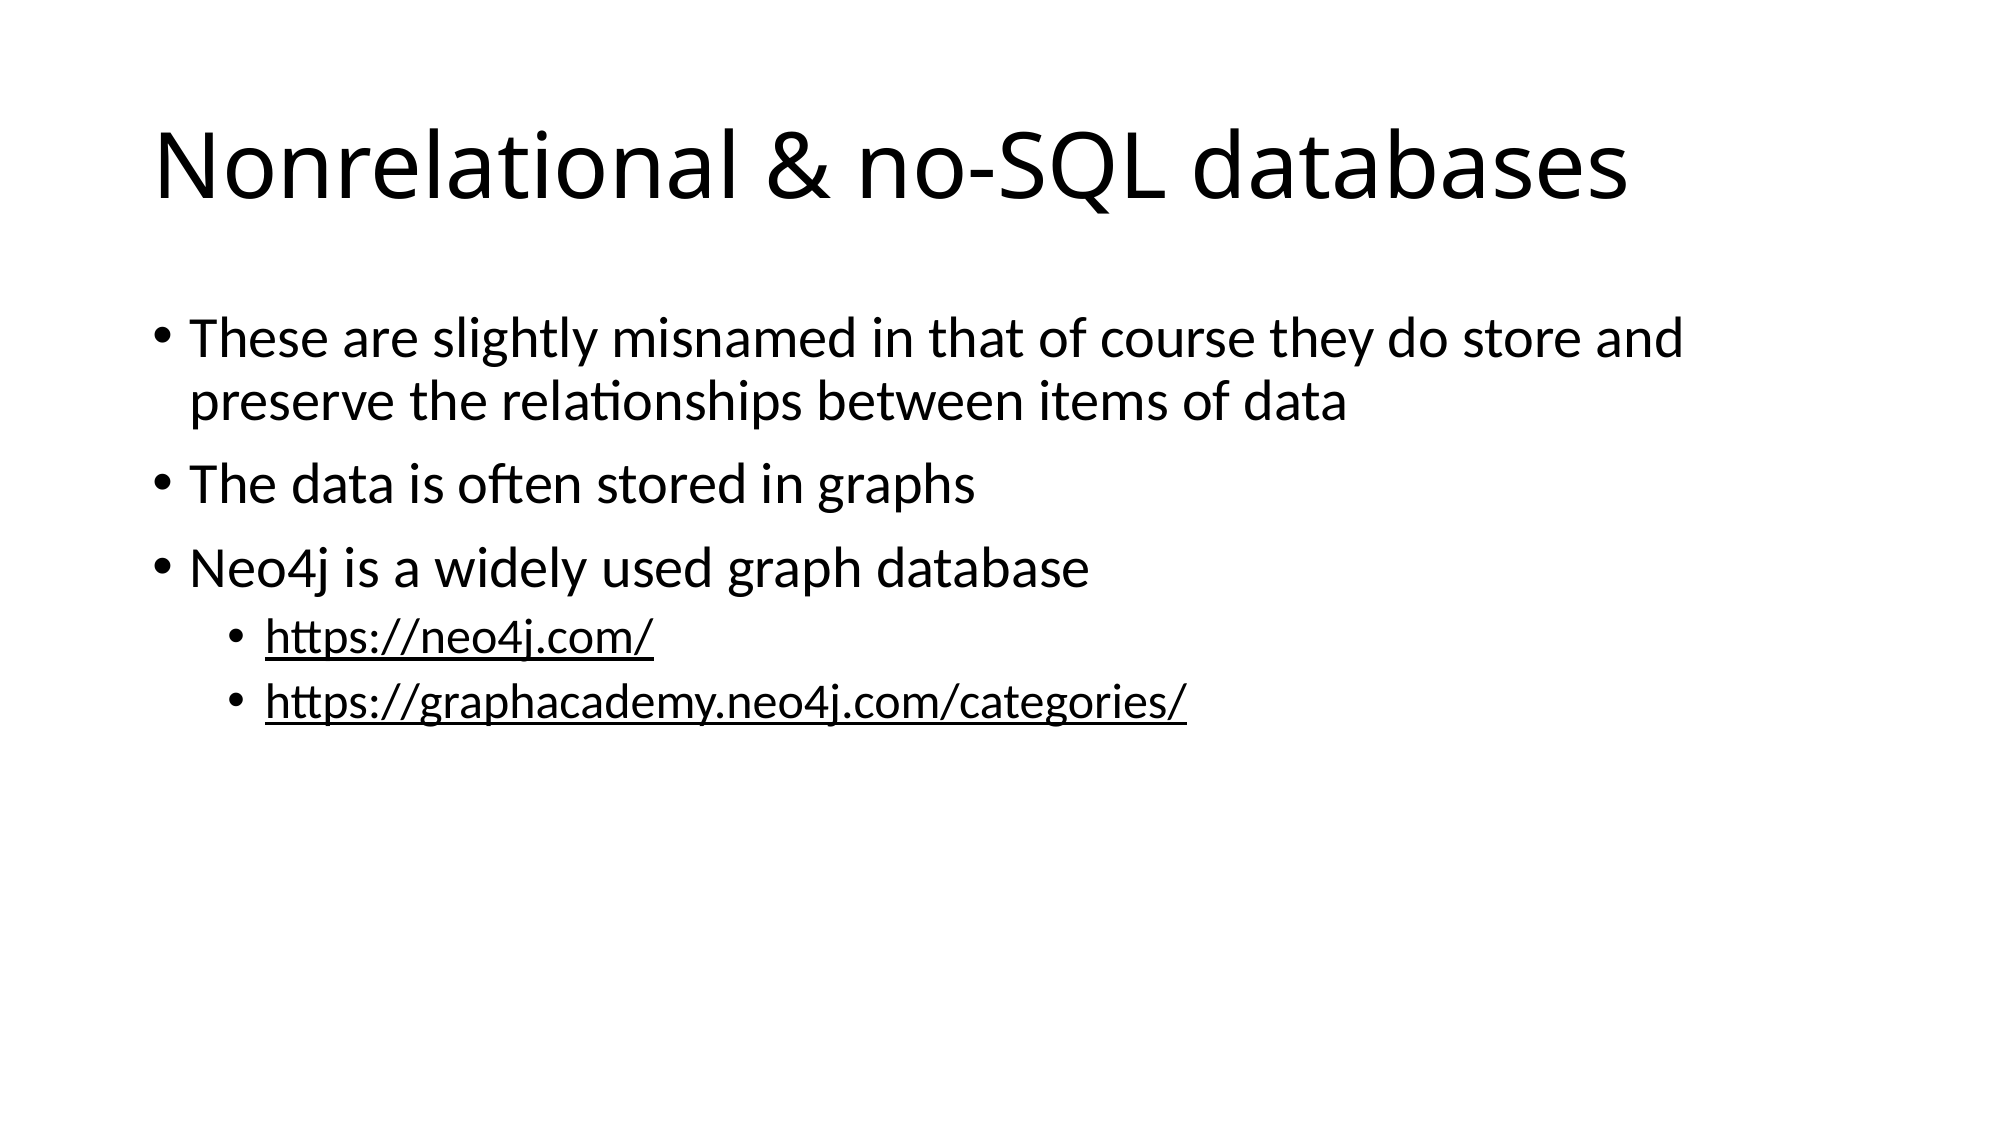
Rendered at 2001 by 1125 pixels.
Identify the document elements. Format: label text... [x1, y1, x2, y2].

list These are slightly misnamed in that of course they do store and preserve the relationships between items of data The data is often stored in graphs Neo4j is a widely used graph database https://neo4j.com/ https://graphacademy.neo4j.com/categories/ [137, 299, 1863, 1014]
title Nonrelational & no-SQL databases [137, 59, 1863, 278]
